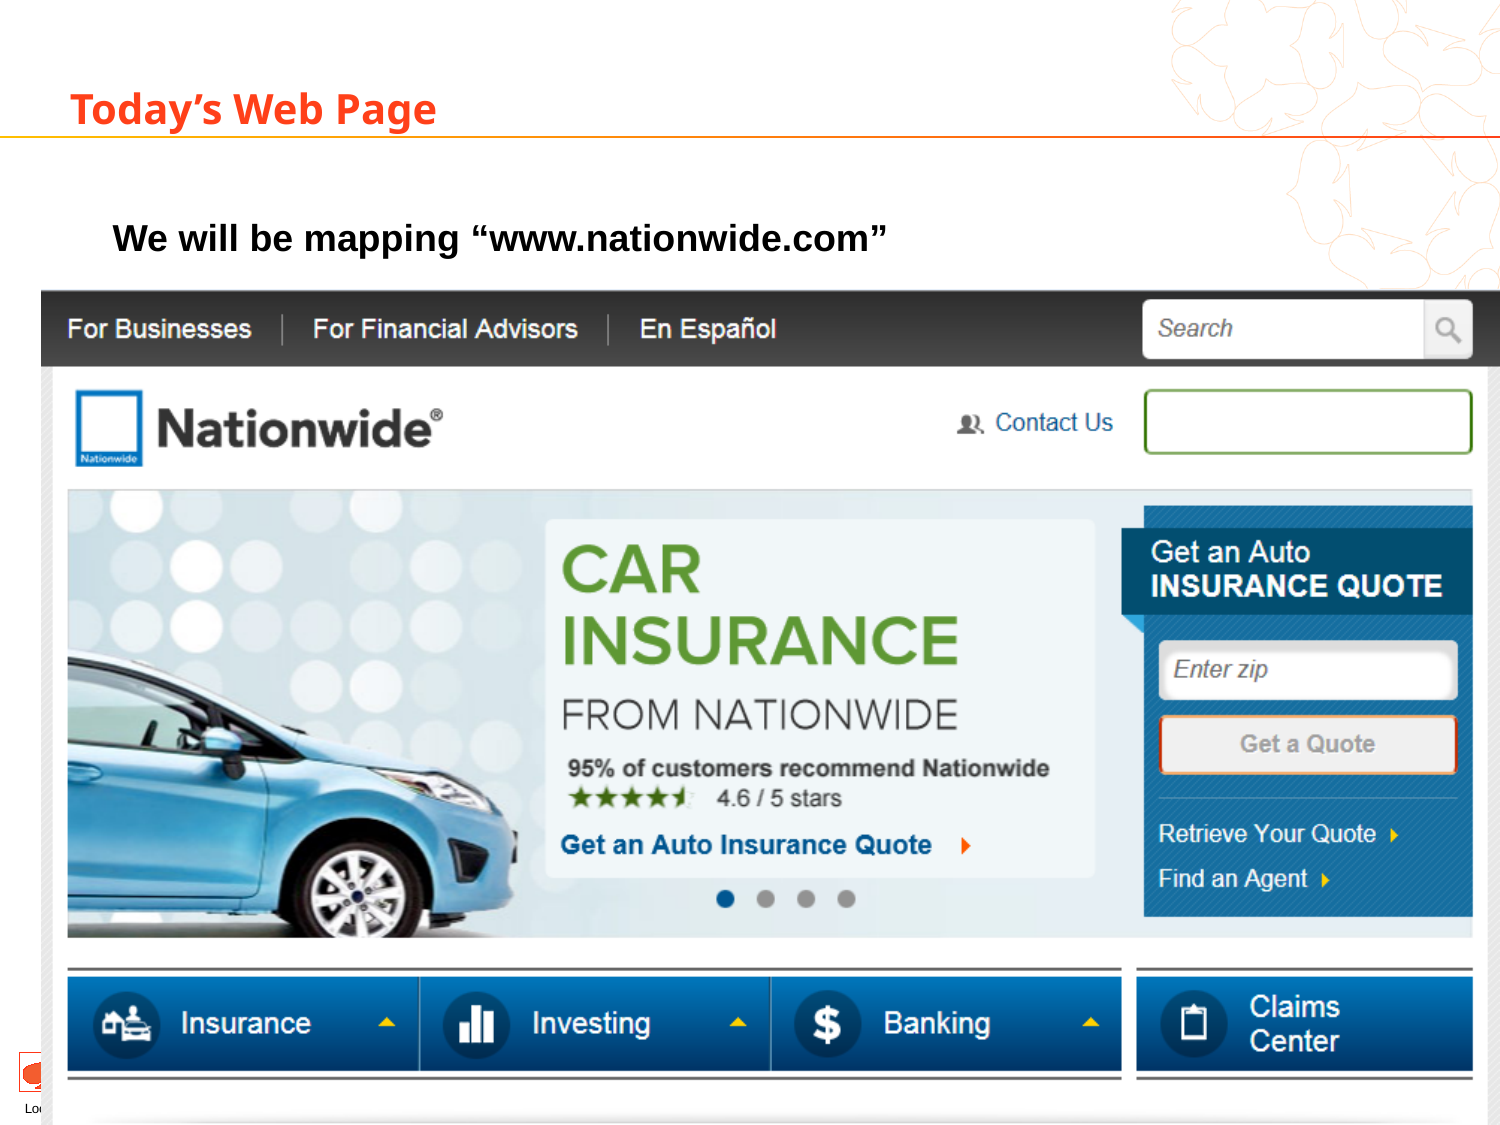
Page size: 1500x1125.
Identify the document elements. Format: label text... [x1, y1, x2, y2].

list We will be mapping “www.nationwide.com” [112, 213, 1446, 287]
picture [40, 289, 1500, 1125]
title Today’s Web Page [69, 57, 1428, 134]
